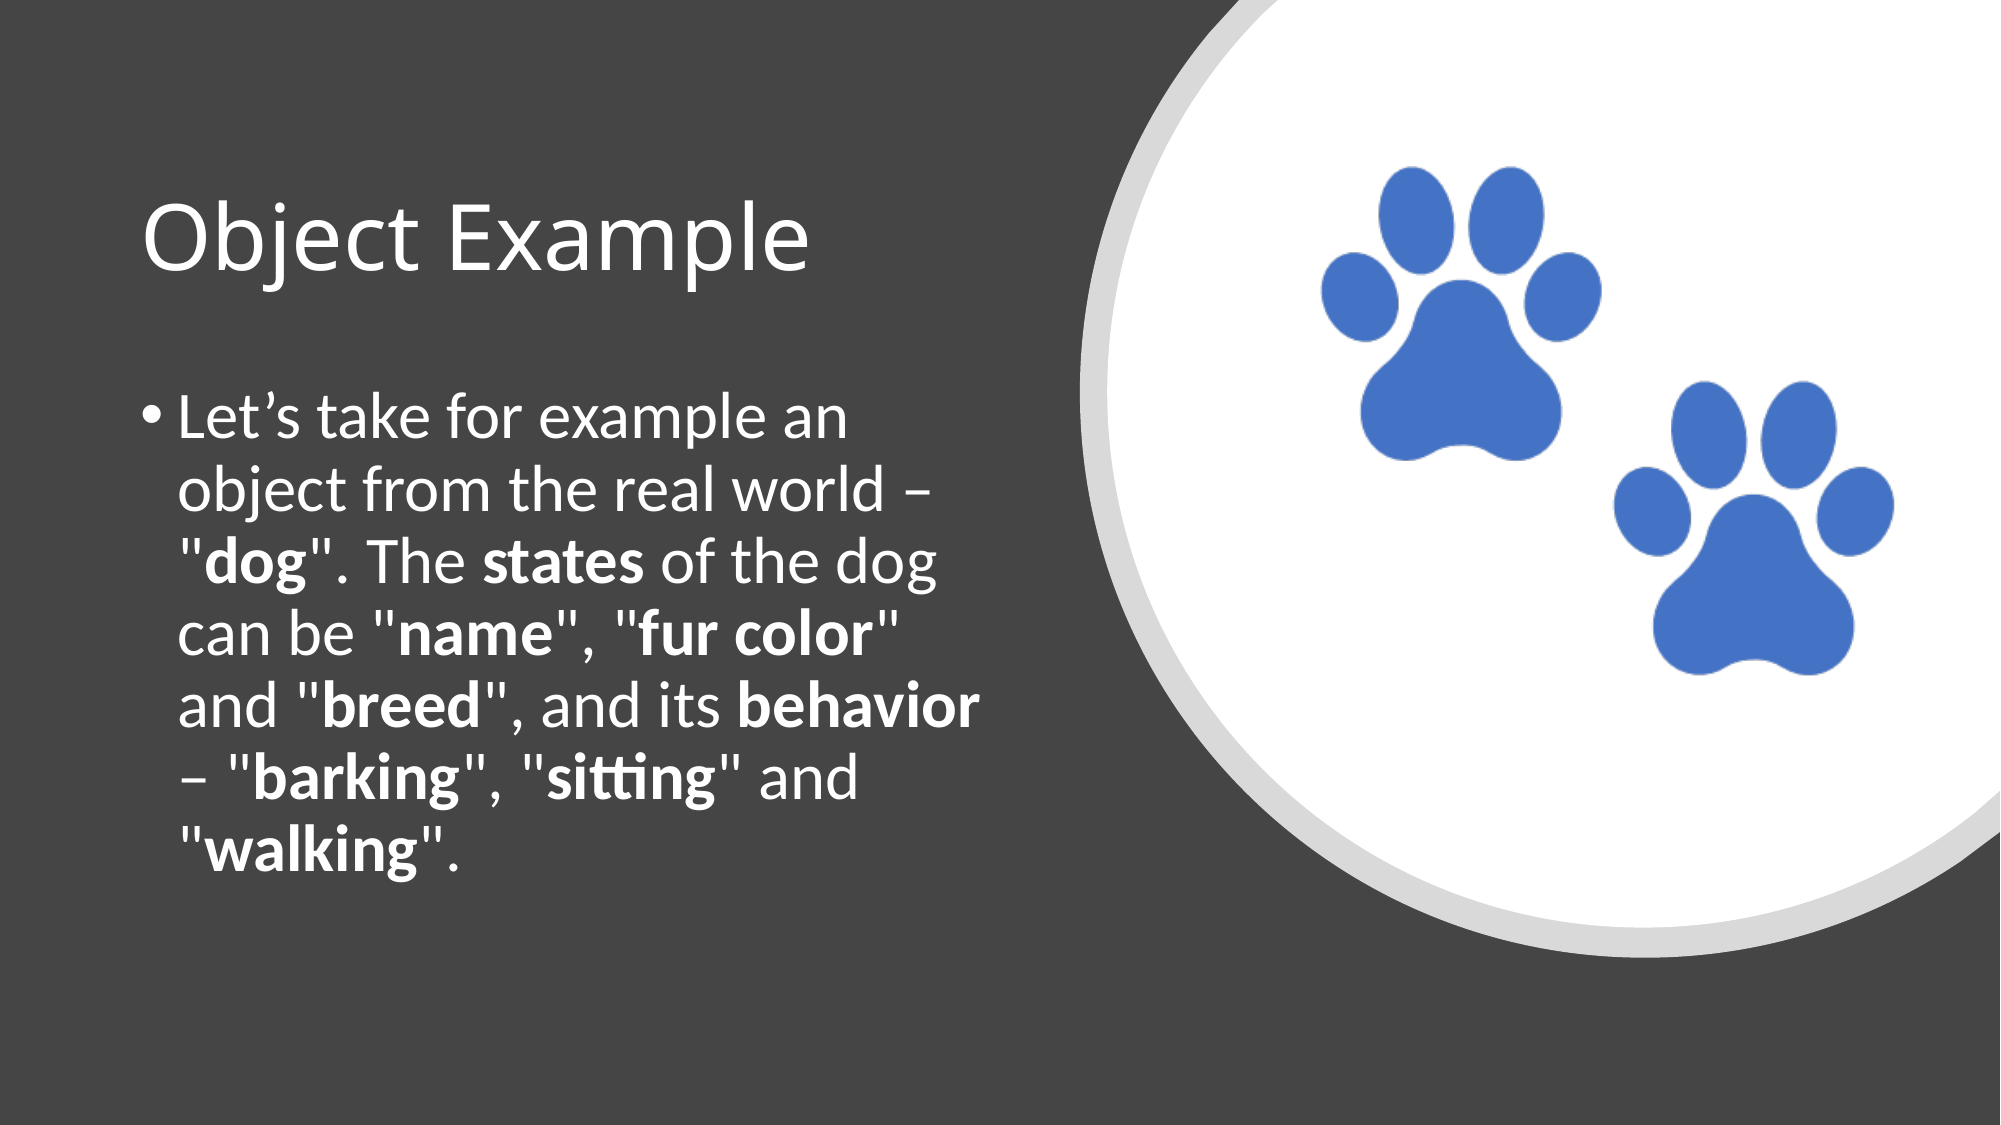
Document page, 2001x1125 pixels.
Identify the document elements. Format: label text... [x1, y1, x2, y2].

picture [1293, 105, 1917, 729]
list Let’s take for example an object from the real world – "dog". The states of the dog can be "name", "fur color" and "breed", and its behavior – "barking", "sitting" and "walking". [125, 373, 997, 928]
title Object Example [125, 131, 997, 350]
text_box [1078, 0, 2000, 959]
text_box [1106, 0, 2000, 929]
